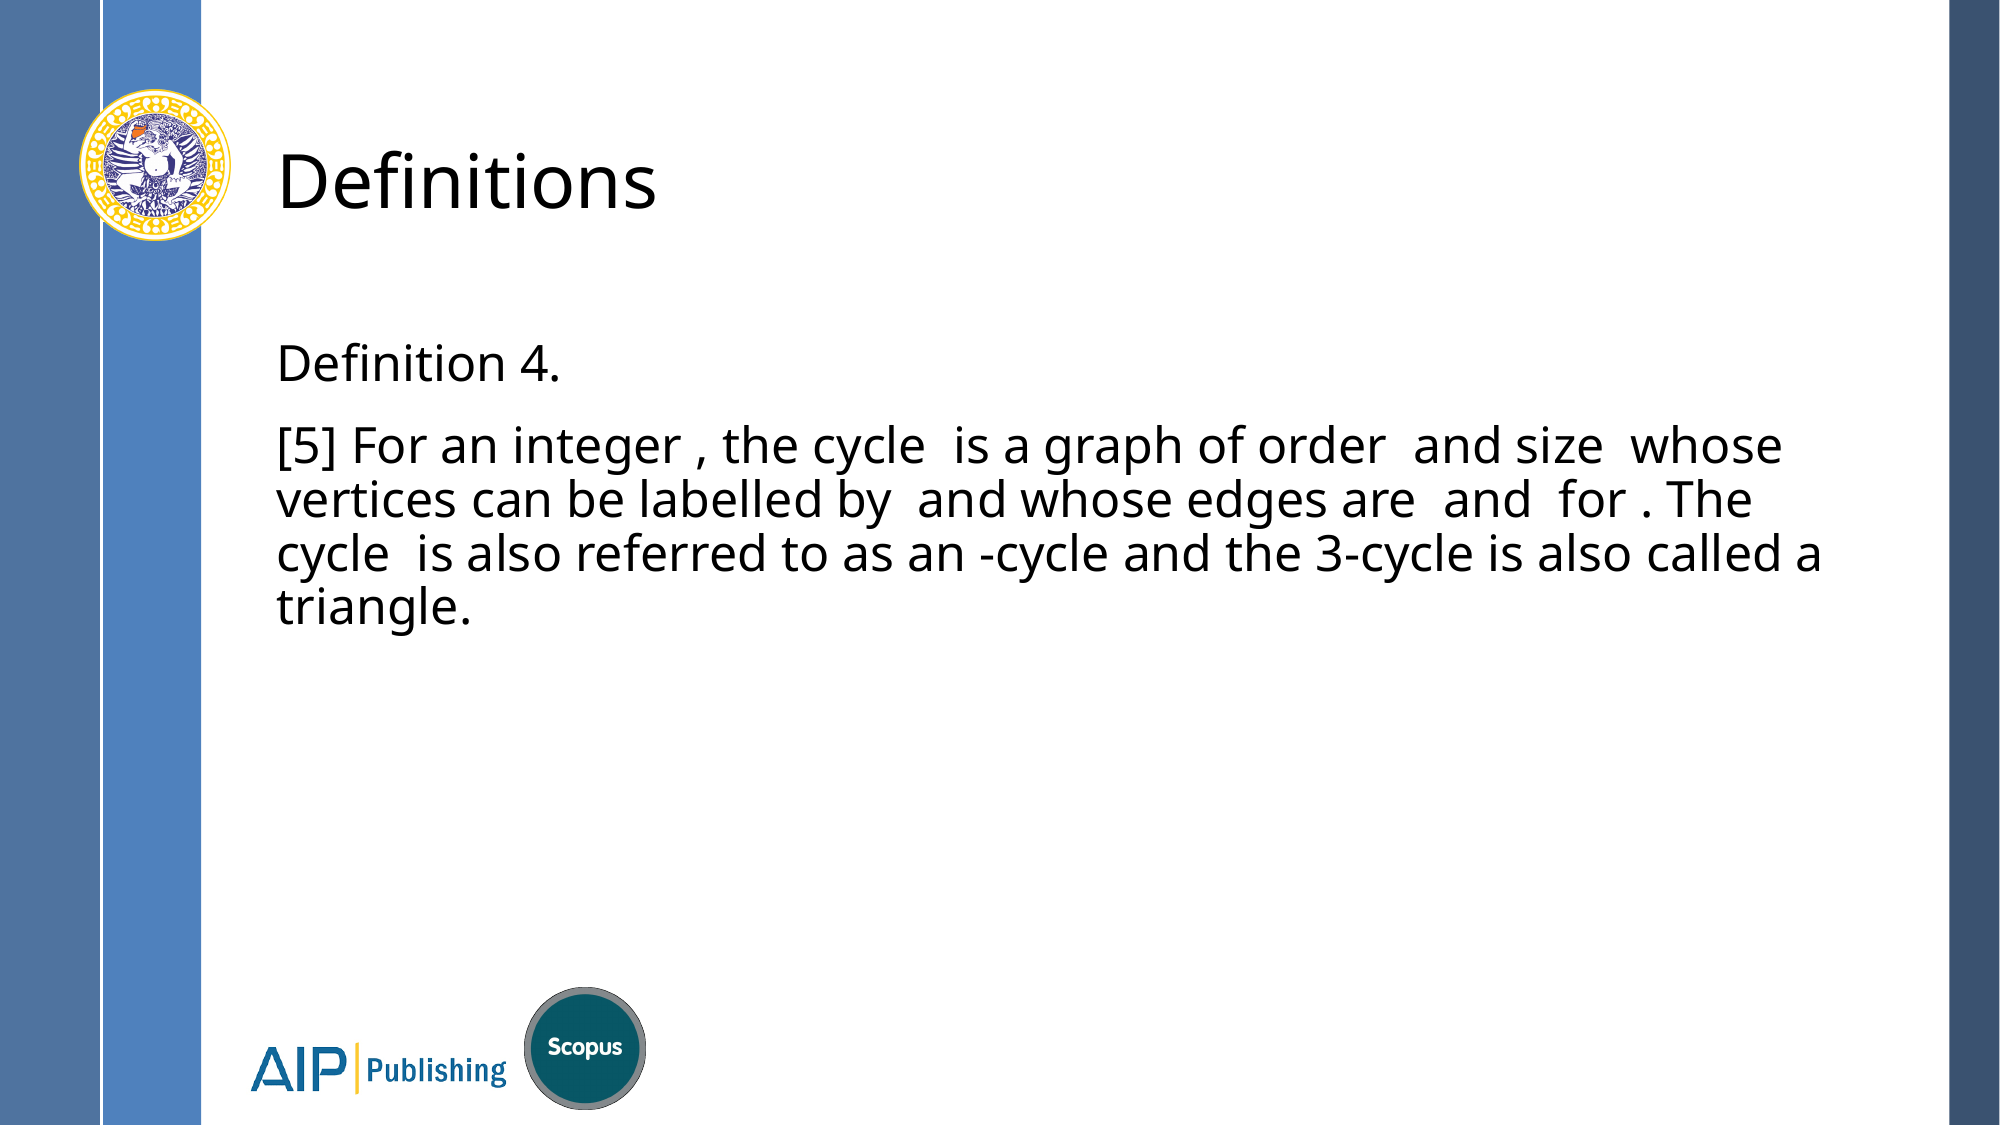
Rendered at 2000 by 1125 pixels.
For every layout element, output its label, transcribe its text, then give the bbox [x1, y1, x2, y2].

picture [237, 987, 646, 1121]
title Definitions [261, 29, 1867, 233]
list Definition 4. [261, 246, 1868, 400]
picture [79, 89, 231, 241]
